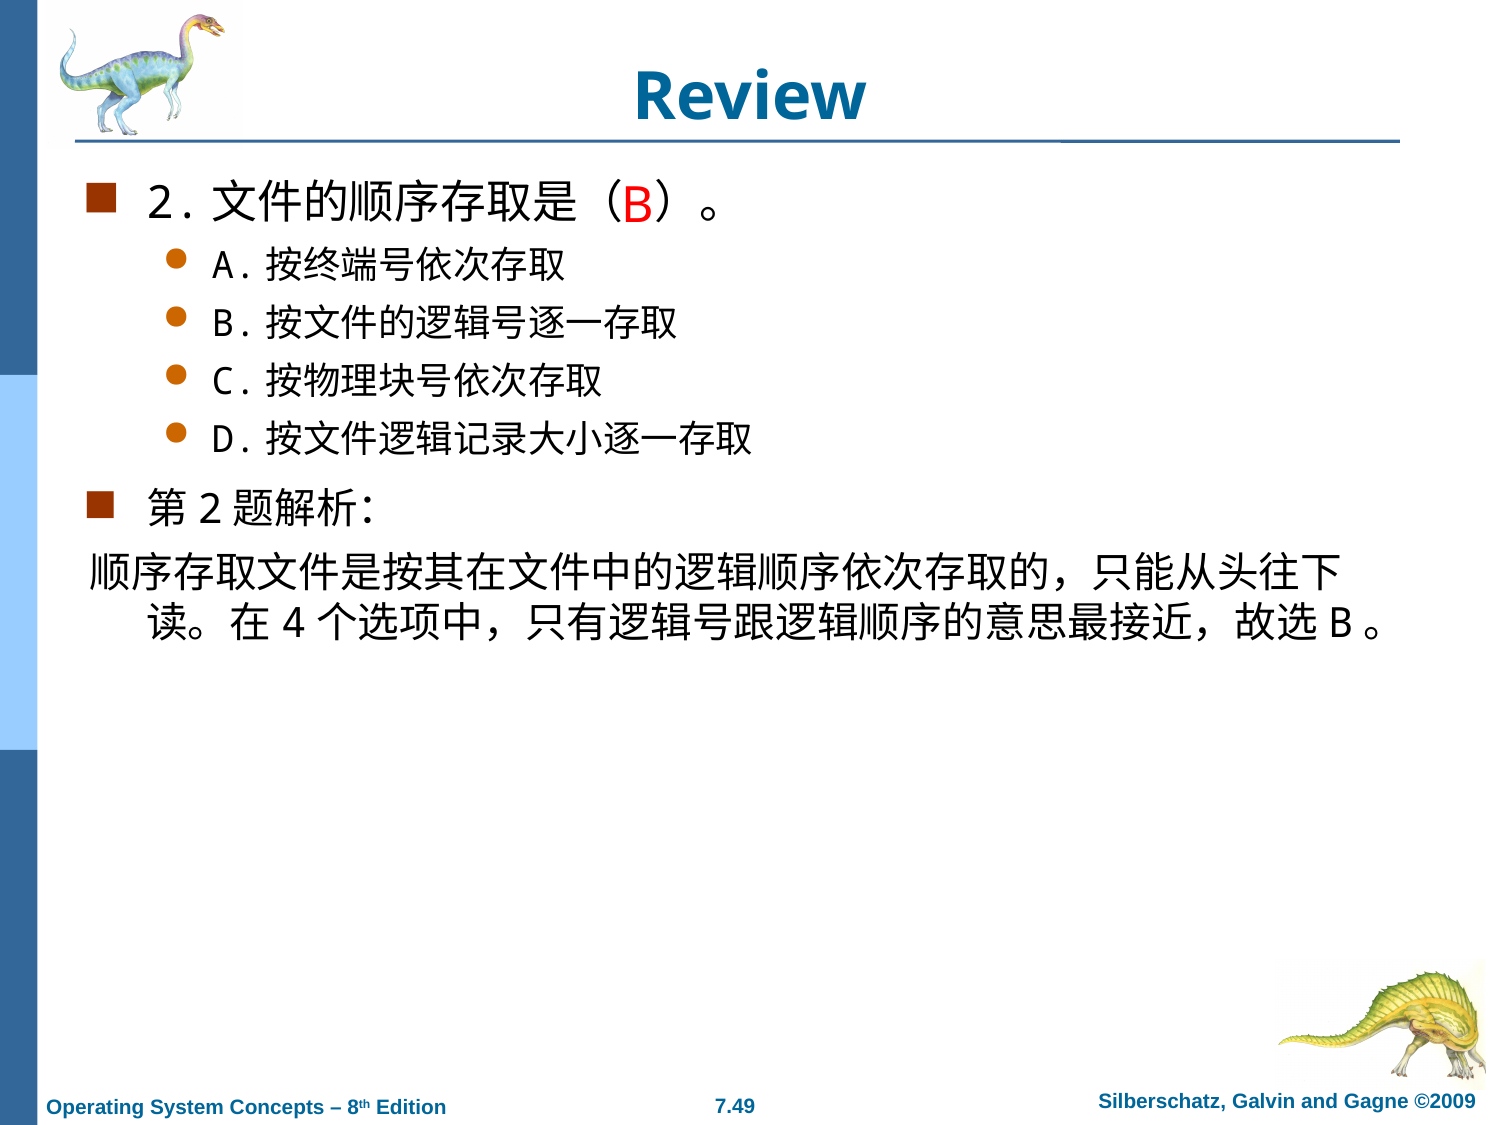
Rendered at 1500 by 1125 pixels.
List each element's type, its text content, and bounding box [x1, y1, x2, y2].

picture [46, 0, 243, 149]
text_box 第2题解析： 顺序存取文件是按其在文件中的逻辑顺序依次存取的，只能从头往下读。在4个选项中，只有逻辑号跟逻辑顺序的意思最接近，故选B。 [74, 473, 1425, 1125]
text_box B [606, 165, 750, 240]
title Review [75, 45, 1425, 141]
text_box 2.文件的顺序存取是（ ）。 A.按终端号依次存取 B.按文件的逻辑号逐一存取 C.按物理块号依次存取 D.按文件逻辑记录大小逐一存取 [74, 165, 1500, 1125]
